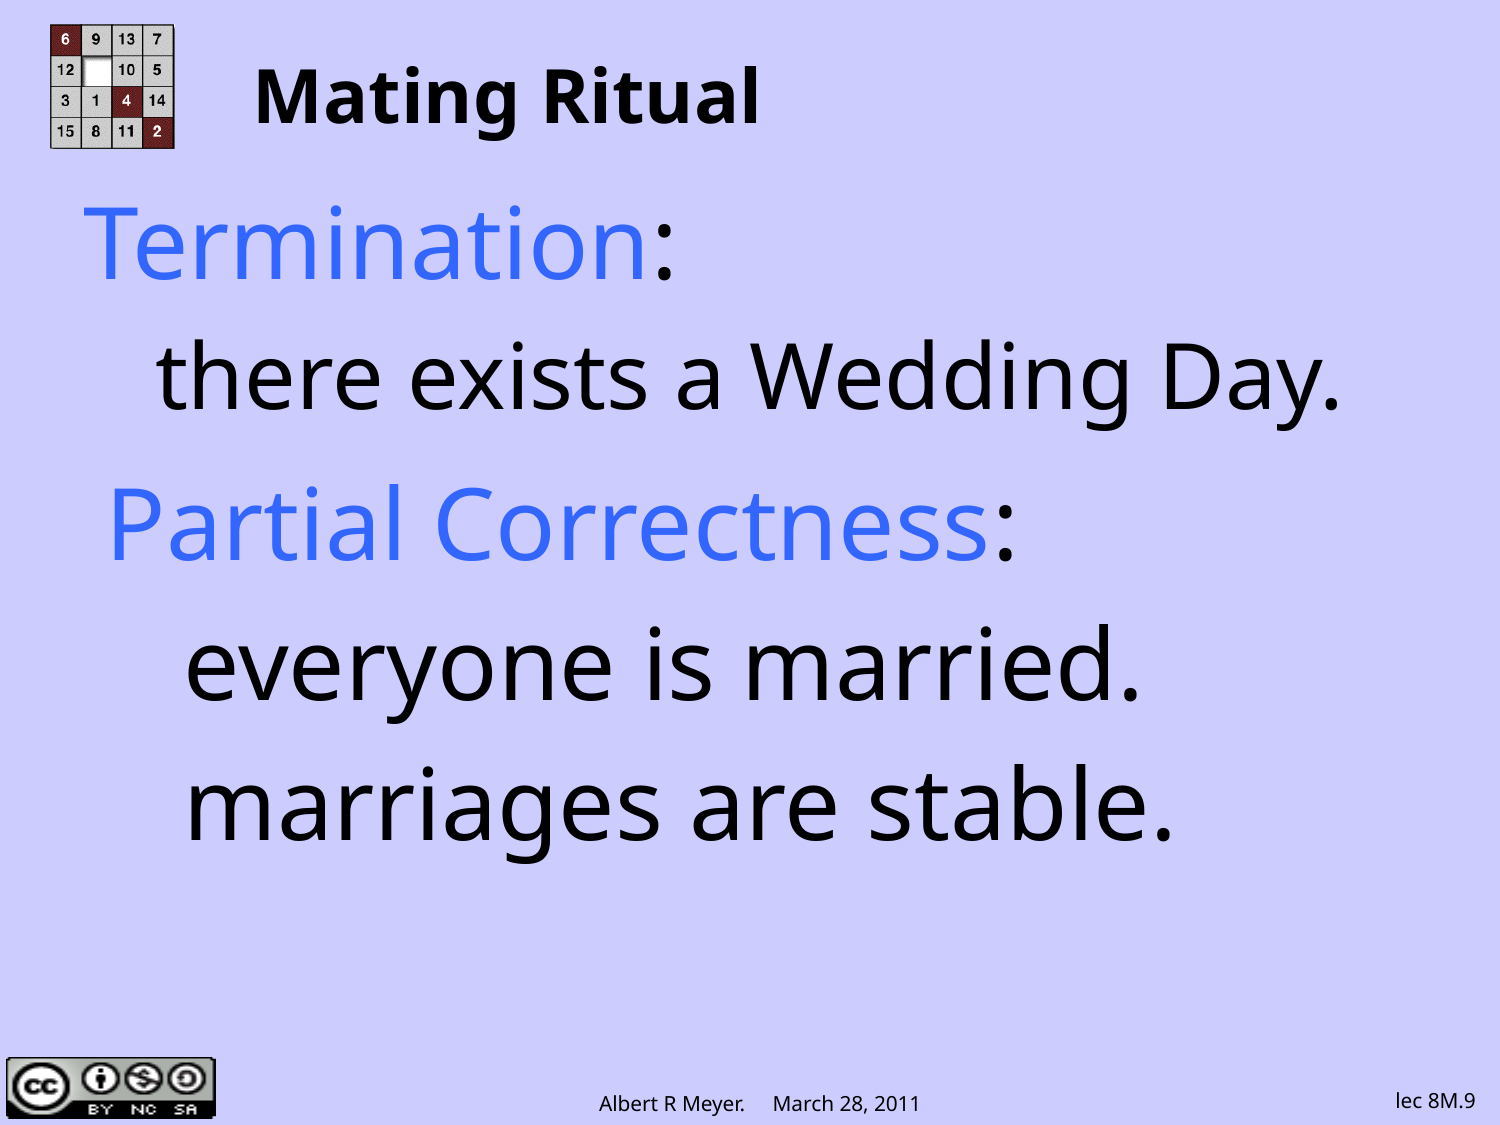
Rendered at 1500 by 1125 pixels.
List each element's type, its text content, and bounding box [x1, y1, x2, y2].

title Mating Ritual [237, 0, 1476, 188]
slide_number lec 8M.9 [1247, 1079, 1491, 1121]
picture [50, 24, 175, 149]
text_box Partial Correctness: everyone is married. marriages are stable. [91, 453, 1193, 868]
list Termination: there exists a Wedding Day. [68, 171, 1445, 516]
picture [6, 1057, 216, 1119]
